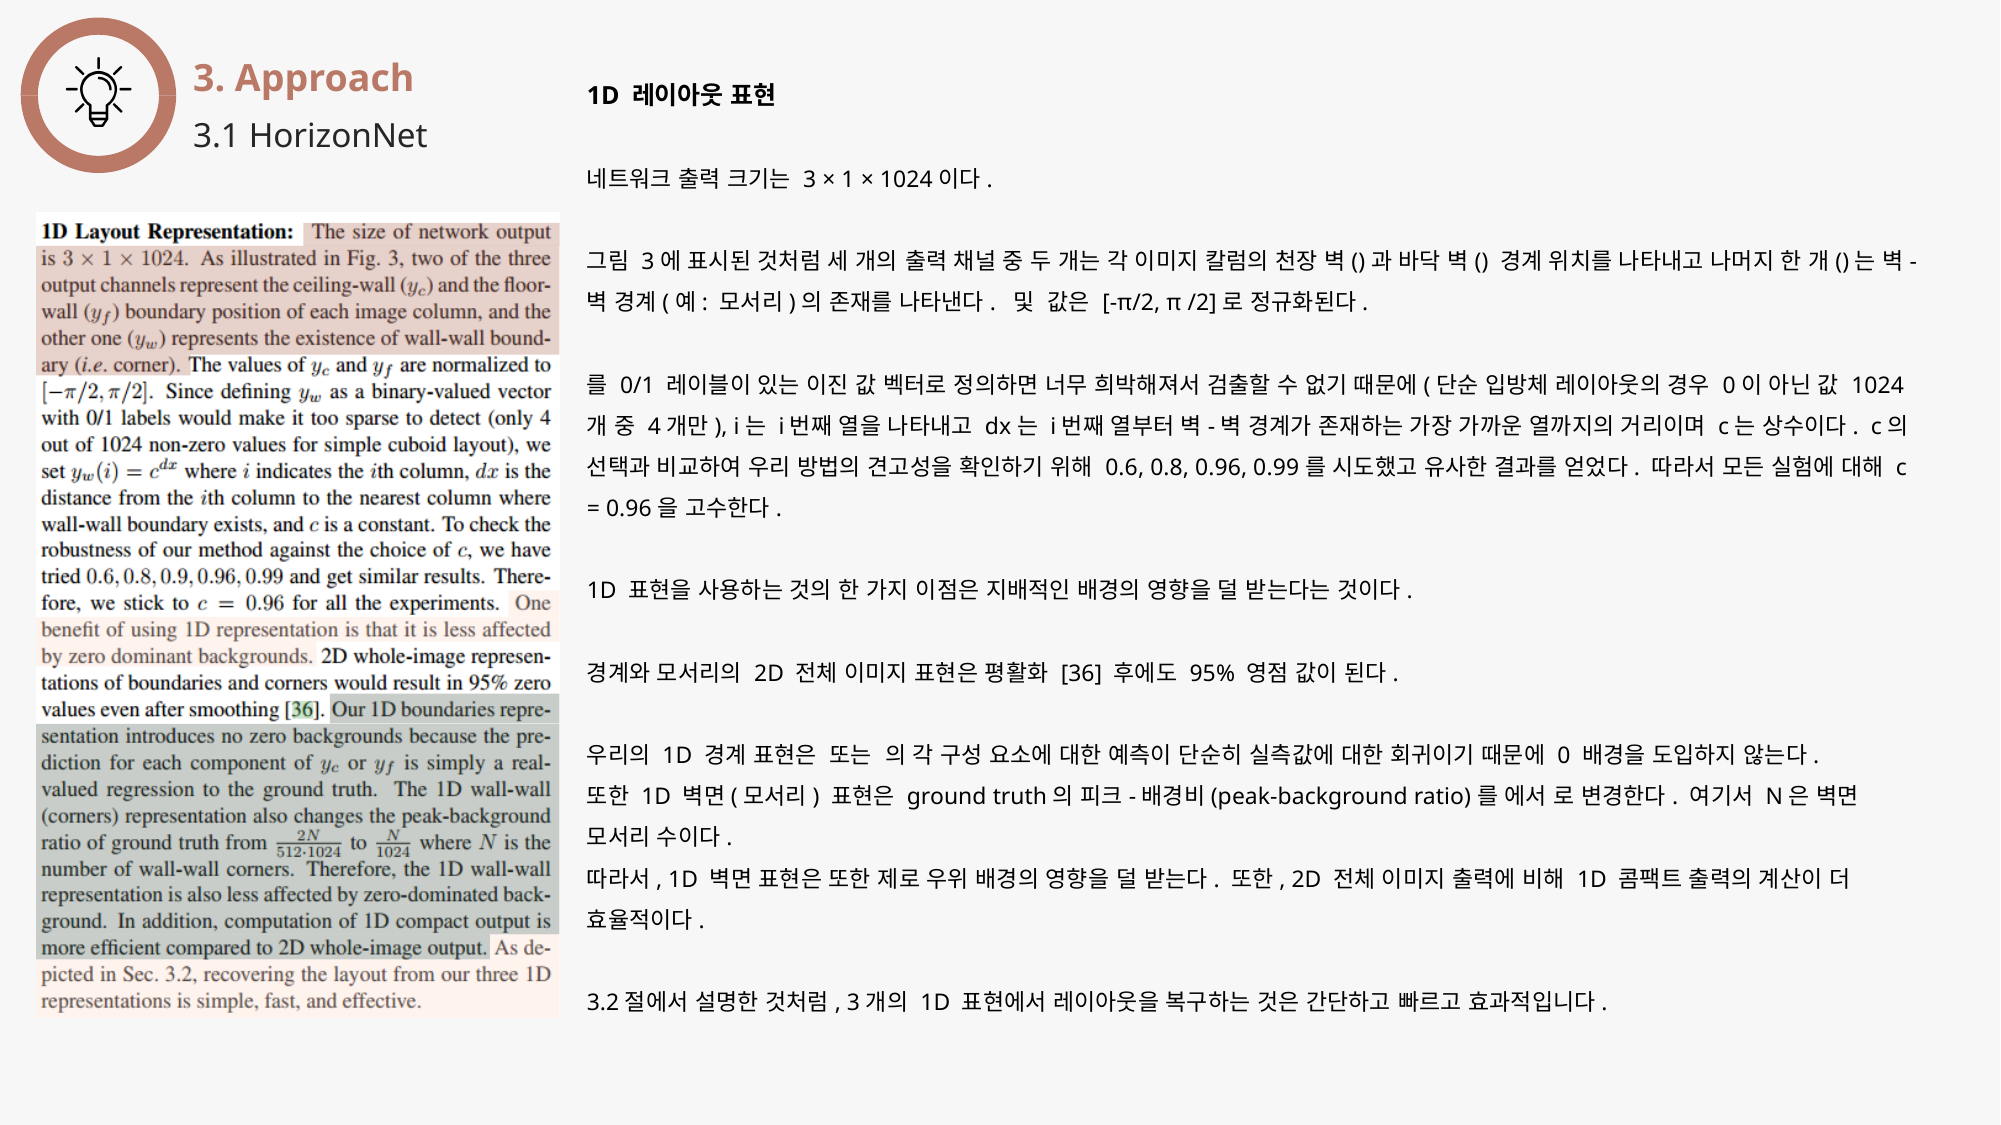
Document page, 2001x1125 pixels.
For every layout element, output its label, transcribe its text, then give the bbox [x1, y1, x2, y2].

picture [63, 57, 134, 128]
text_box 3.1 HorizonNet [178, 106, 823, 162]
text_box [19, 16, 178, 97]
text_box 3. Approach [178, 46, 448, 106]
text_box [19, 96, 178, 175]
picture [36, 212, 560, 1019]
